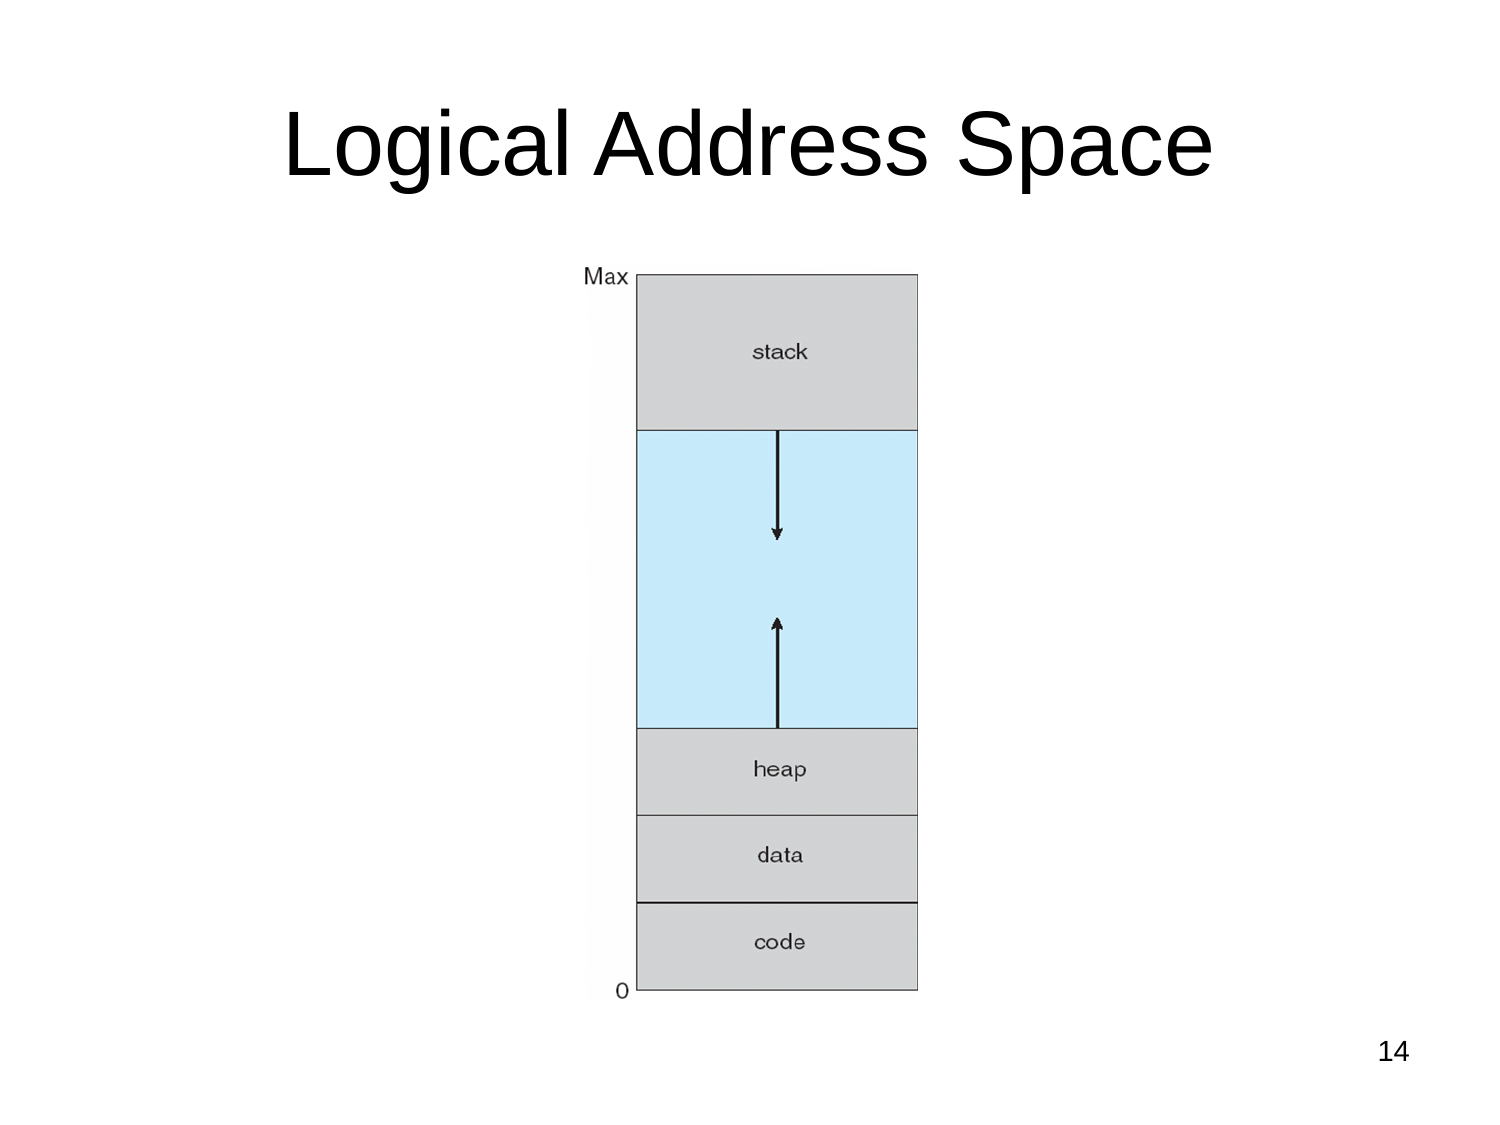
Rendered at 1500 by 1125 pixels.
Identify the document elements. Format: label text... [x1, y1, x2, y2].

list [581, 262, 918, 1006]
title Logical Address Space [75, 45, 1425, 233]
slide_number 14 [1074, 1024, 1426, 1103]
